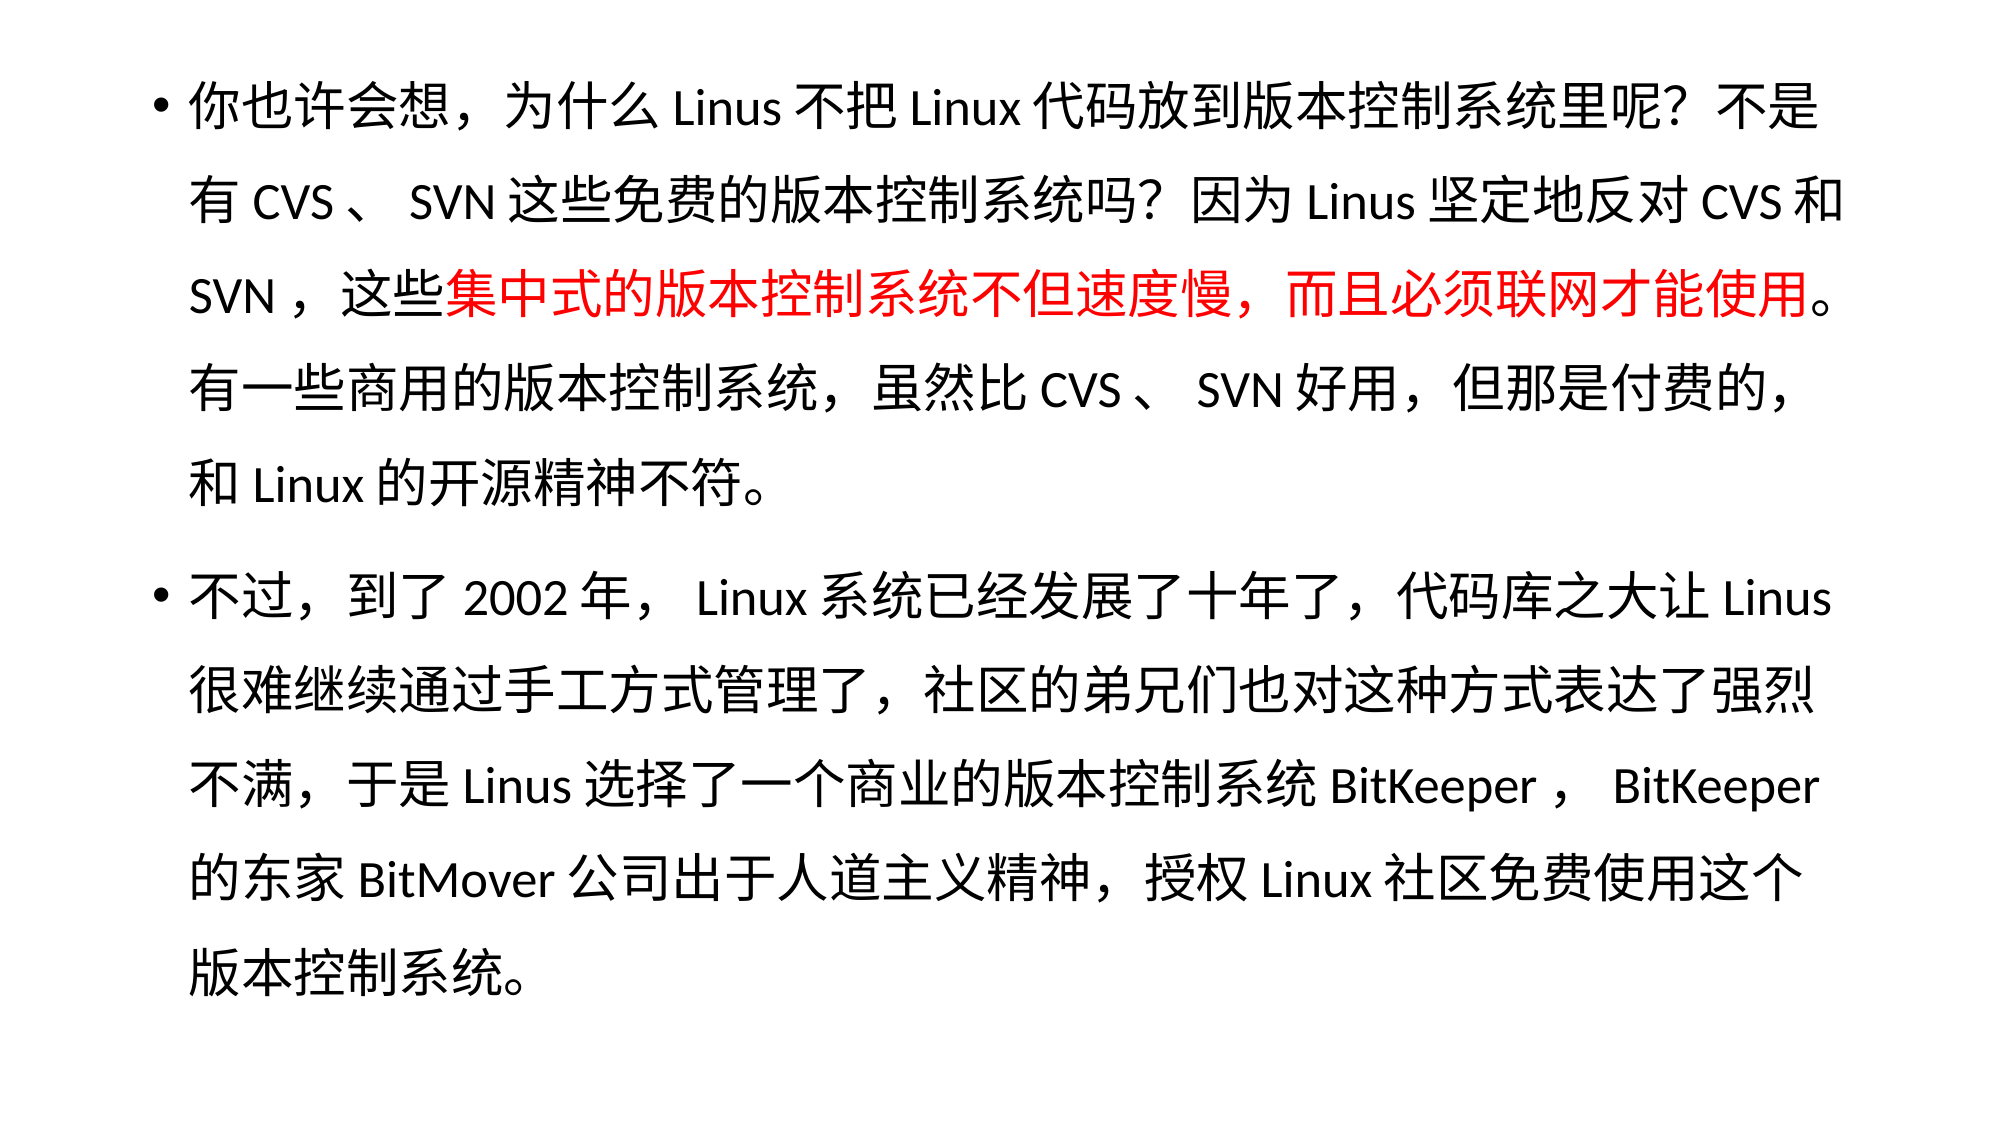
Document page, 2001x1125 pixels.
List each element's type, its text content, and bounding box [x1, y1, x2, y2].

list 你也许会想，为什么Linus不把Linux代码放到版本控制系统里呢？不是有CVS、SVN这些免费的版本控制系统吗？因为Linus坚定地反对CVS和SVN，这些集中式的版本控制系统不但速度慢，而且必须联网才能使用。有一些商用的版本控制系统，虽然比CVS、SVN好用，但那是付费的，和Linux的开源精神不符。 不过，到了2002年，Linux系统已经发展了十年了，代码库之大让Linus很难继续通过手工方式管理了，社区的弟兄们也对这种方式表达了强烈不满，于是Linus选择了一个商业的版本控制系统BitKeeper，BitKeeper的东家BitMover公司出于人道主义精神，授权Linux社区免费使用这个版本控制系统。 [137, 33, 1863, 1014]
